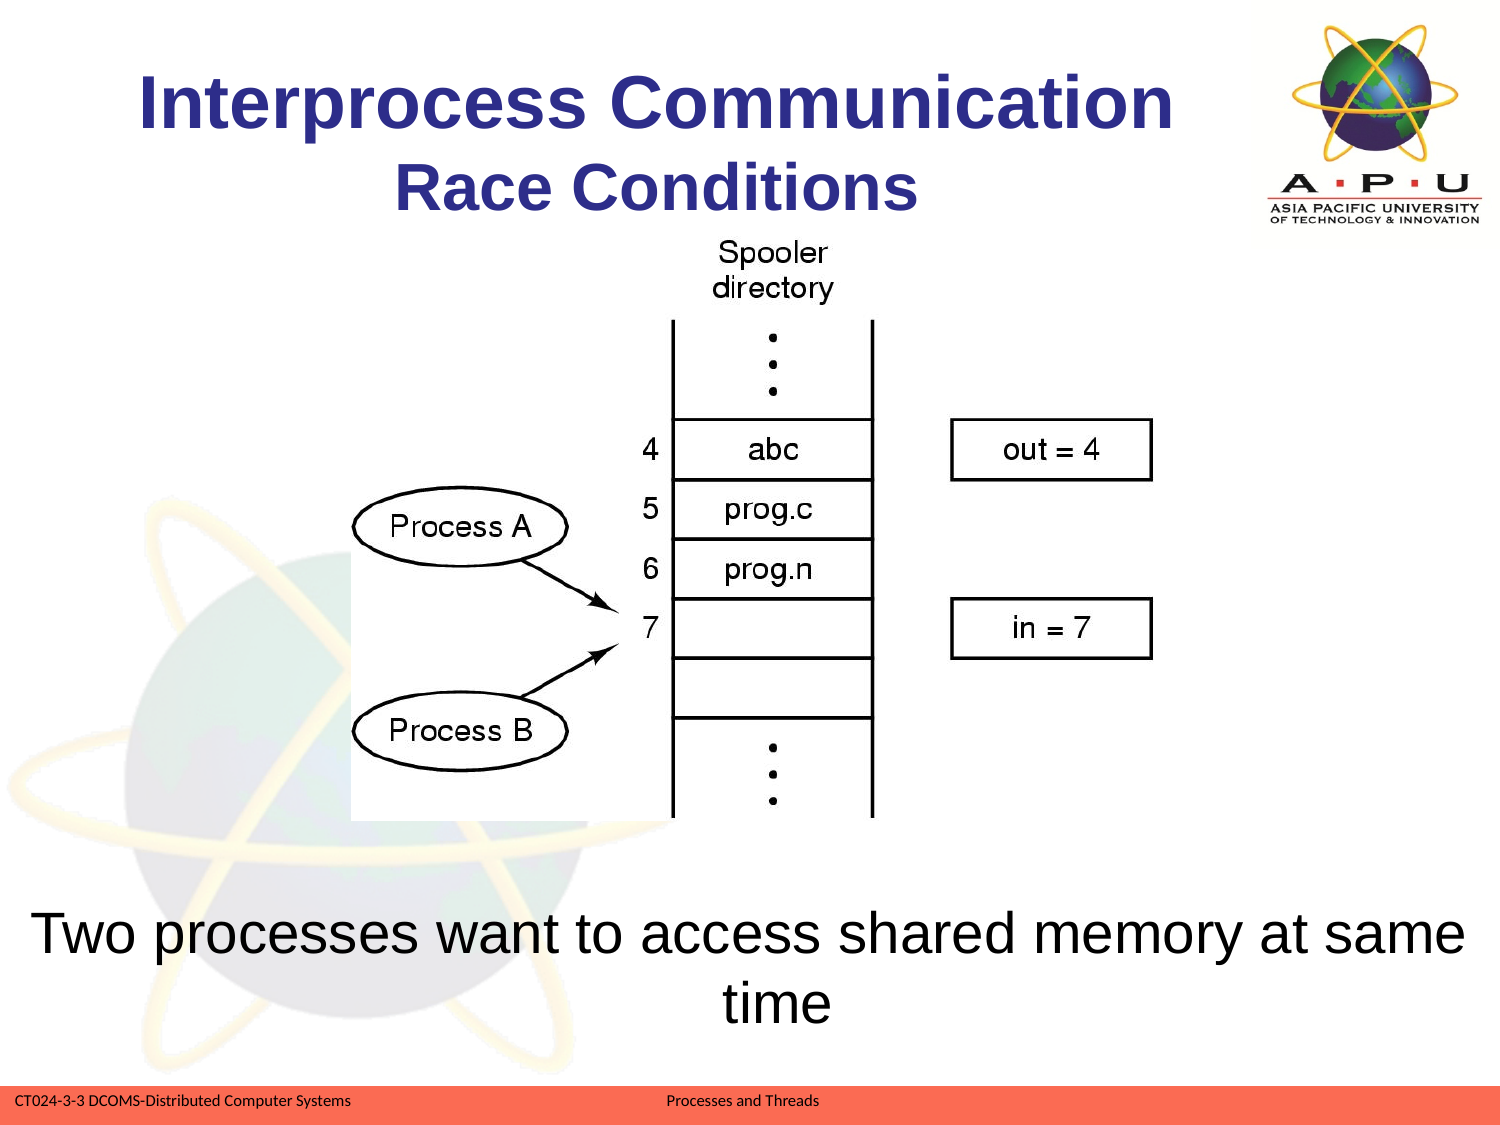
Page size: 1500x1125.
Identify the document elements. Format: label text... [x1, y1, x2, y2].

picture [351, 227, 1159, 821]
picture [1251, 0, 1500, 249]
list Two processes want to access shared memory at same time [0, 887, 1500, 1000]
title Interprocess Communication Race Conditions [79, 45, 1235, 233]
